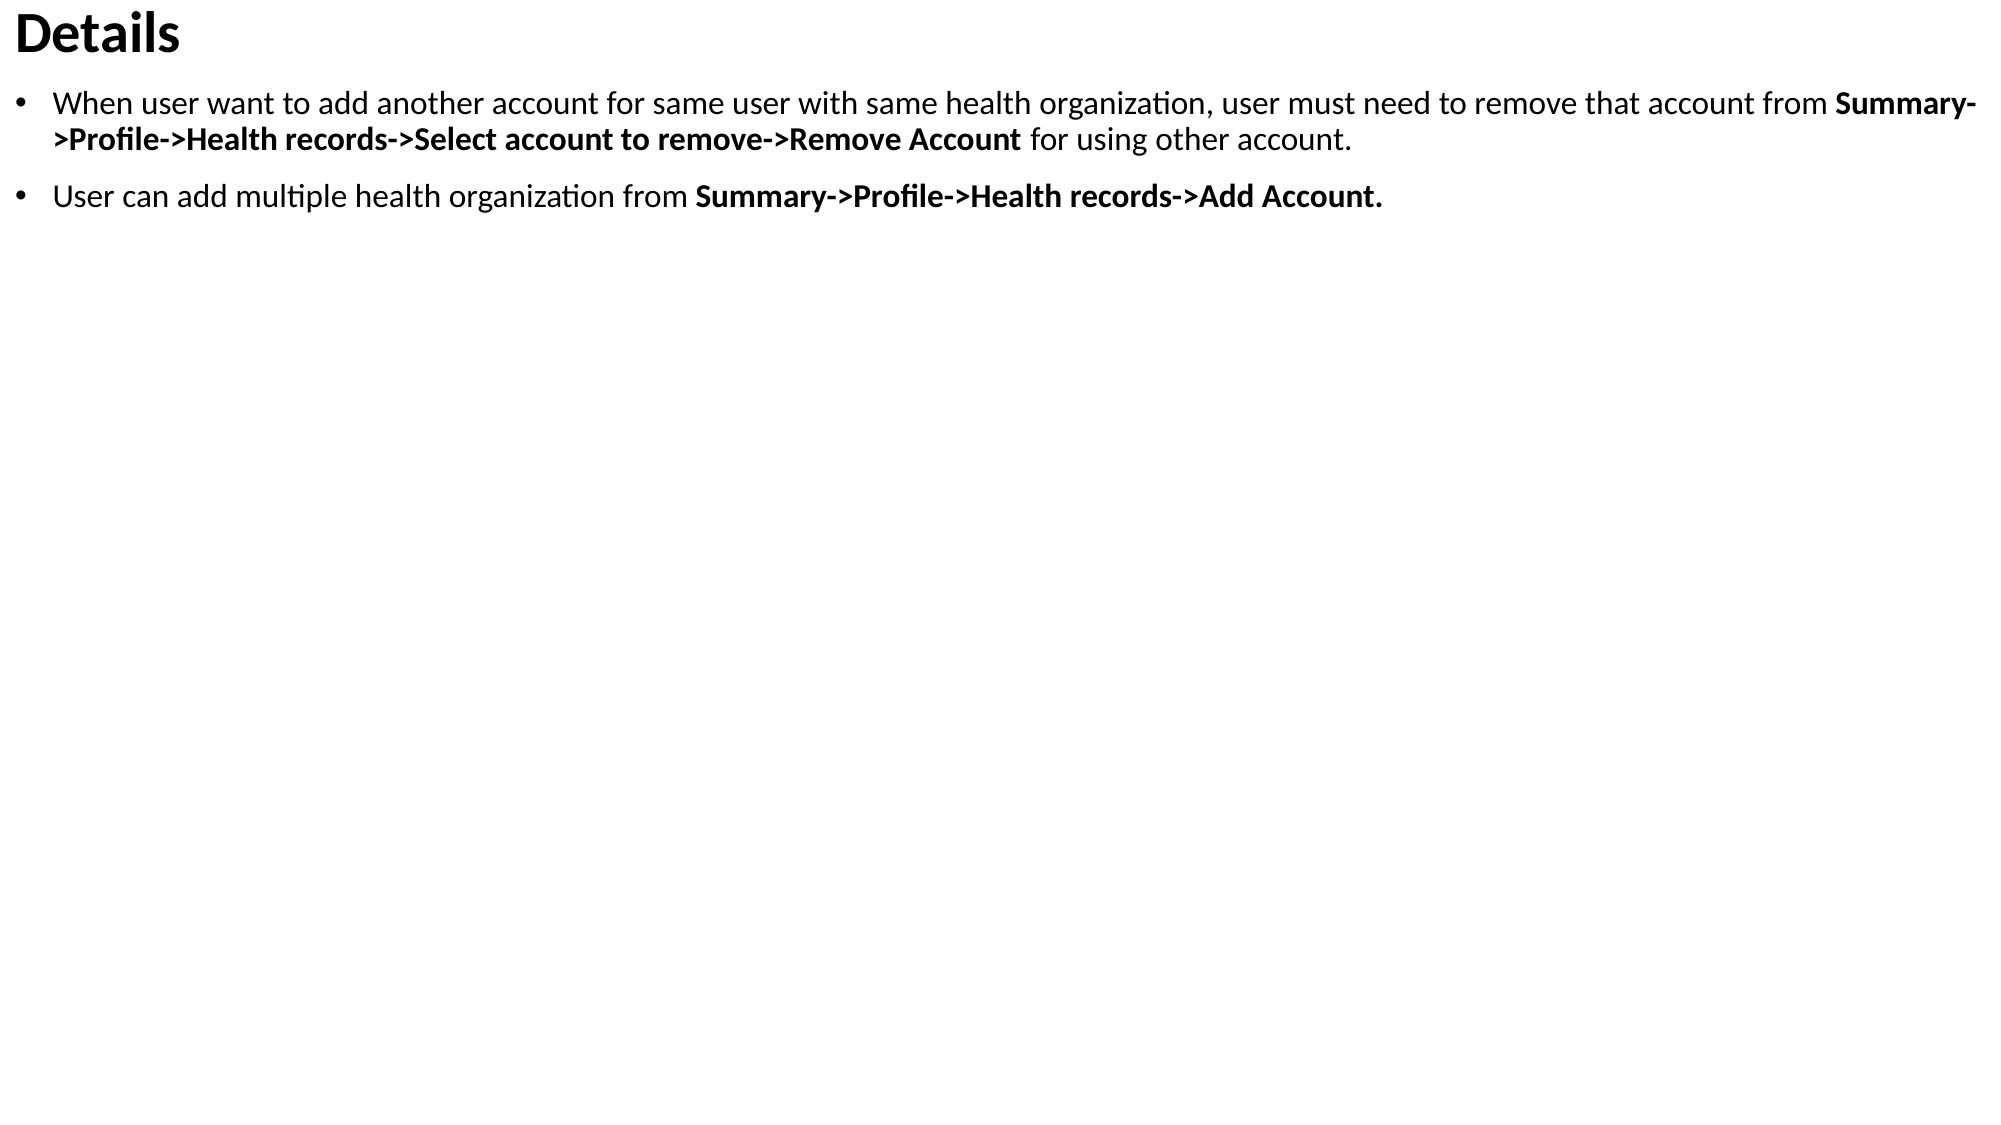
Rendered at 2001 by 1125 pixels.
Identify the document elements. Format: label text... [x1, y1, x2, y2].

list When user want to add another account for same user with same health organization, user must need to remove that account from Summary->Profile->Health records->Select account to remove->Remove Account for using other account. User can add multiple health organization from Summary->Profile->Health records->Add Account. [0, 78, 2000, 793]
text_box Details [0, 0, 1725, 67]
